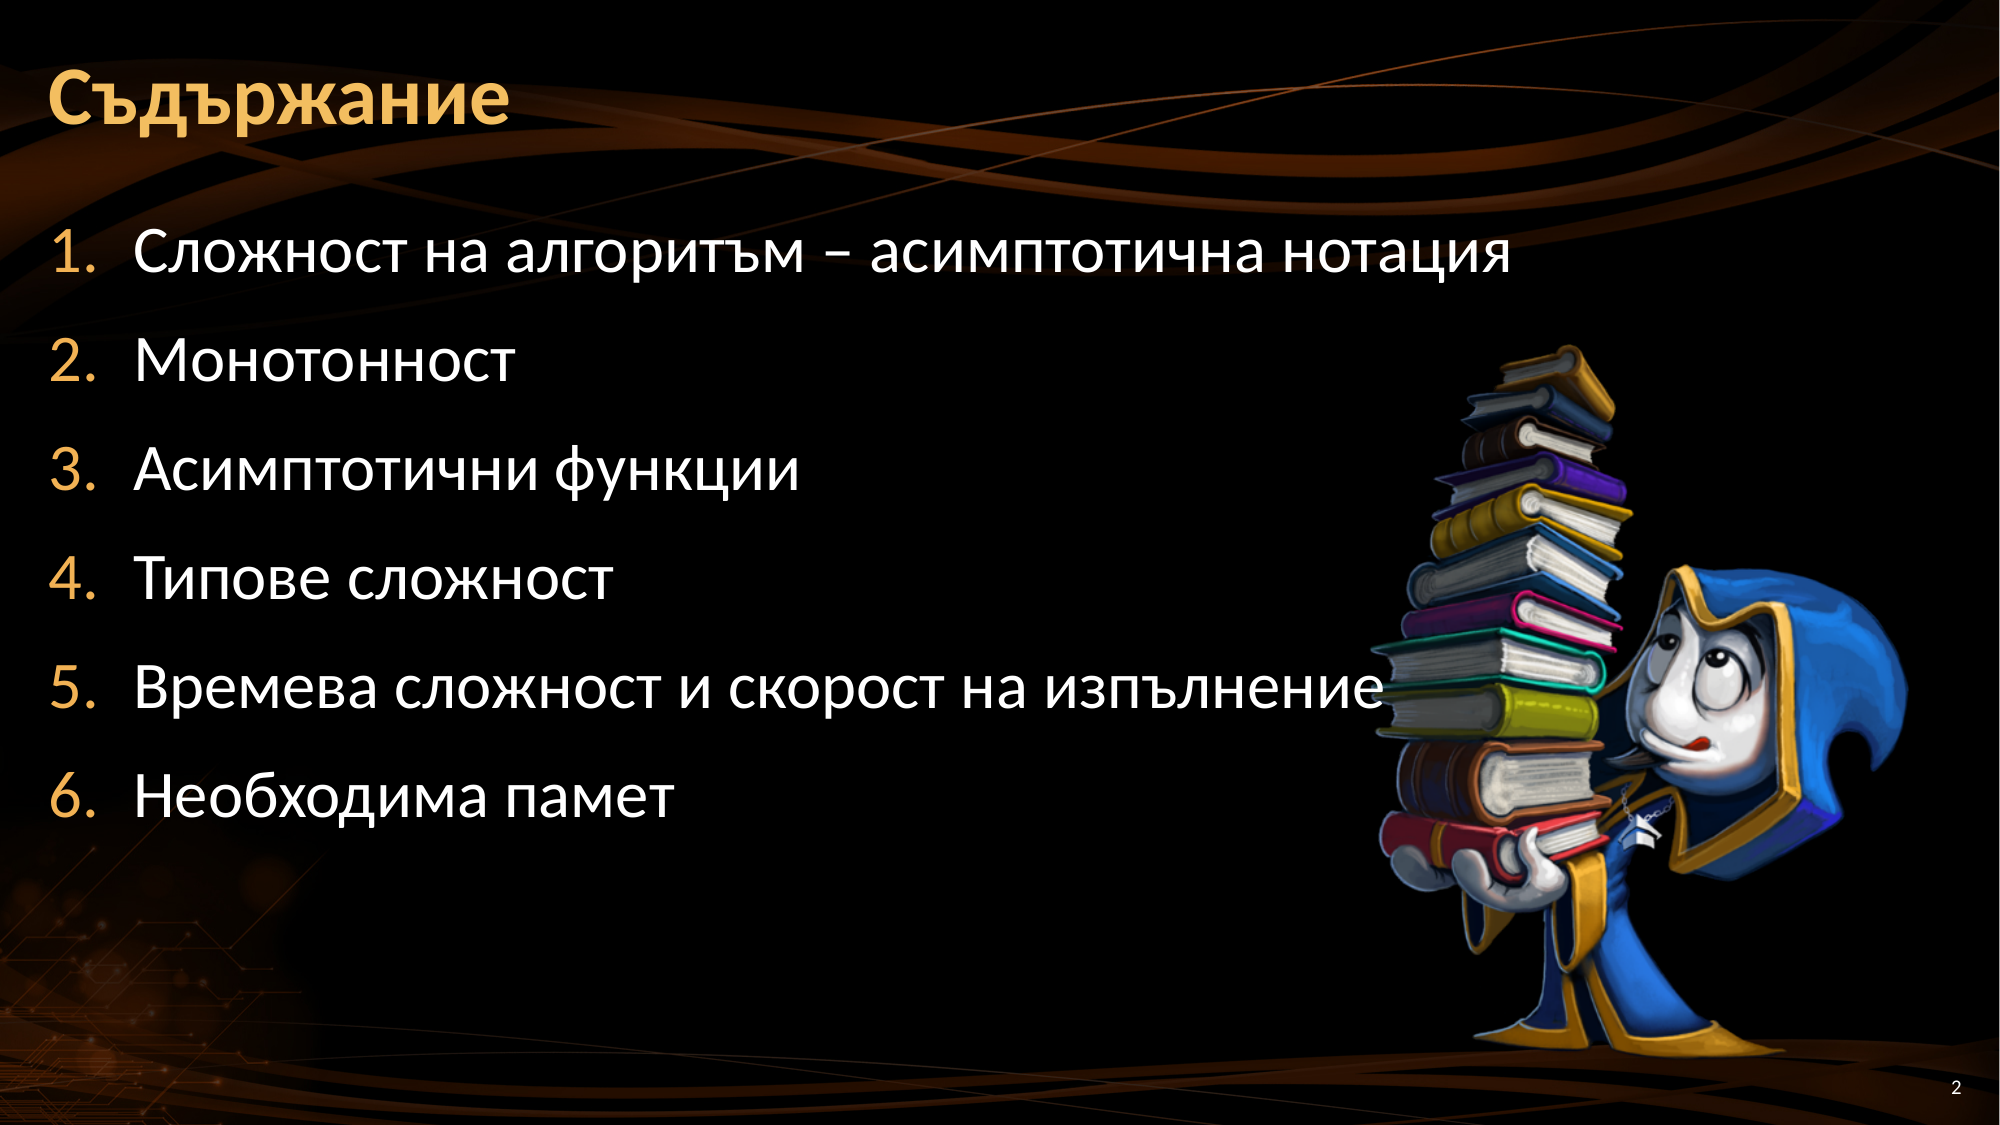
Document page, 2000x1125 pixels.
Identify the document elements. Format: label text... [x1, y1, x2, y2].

picture [0, 0, 2000, 1125]
title Съдържание [30, 6, 1602, 189]
list Сложност на алгоритъм – асимптотична нотация Монотонност Асимптотични функции Типове сложност Времева сложност и скорост на изпълнение Необходима памет [31, 195, 1968, 1103]
